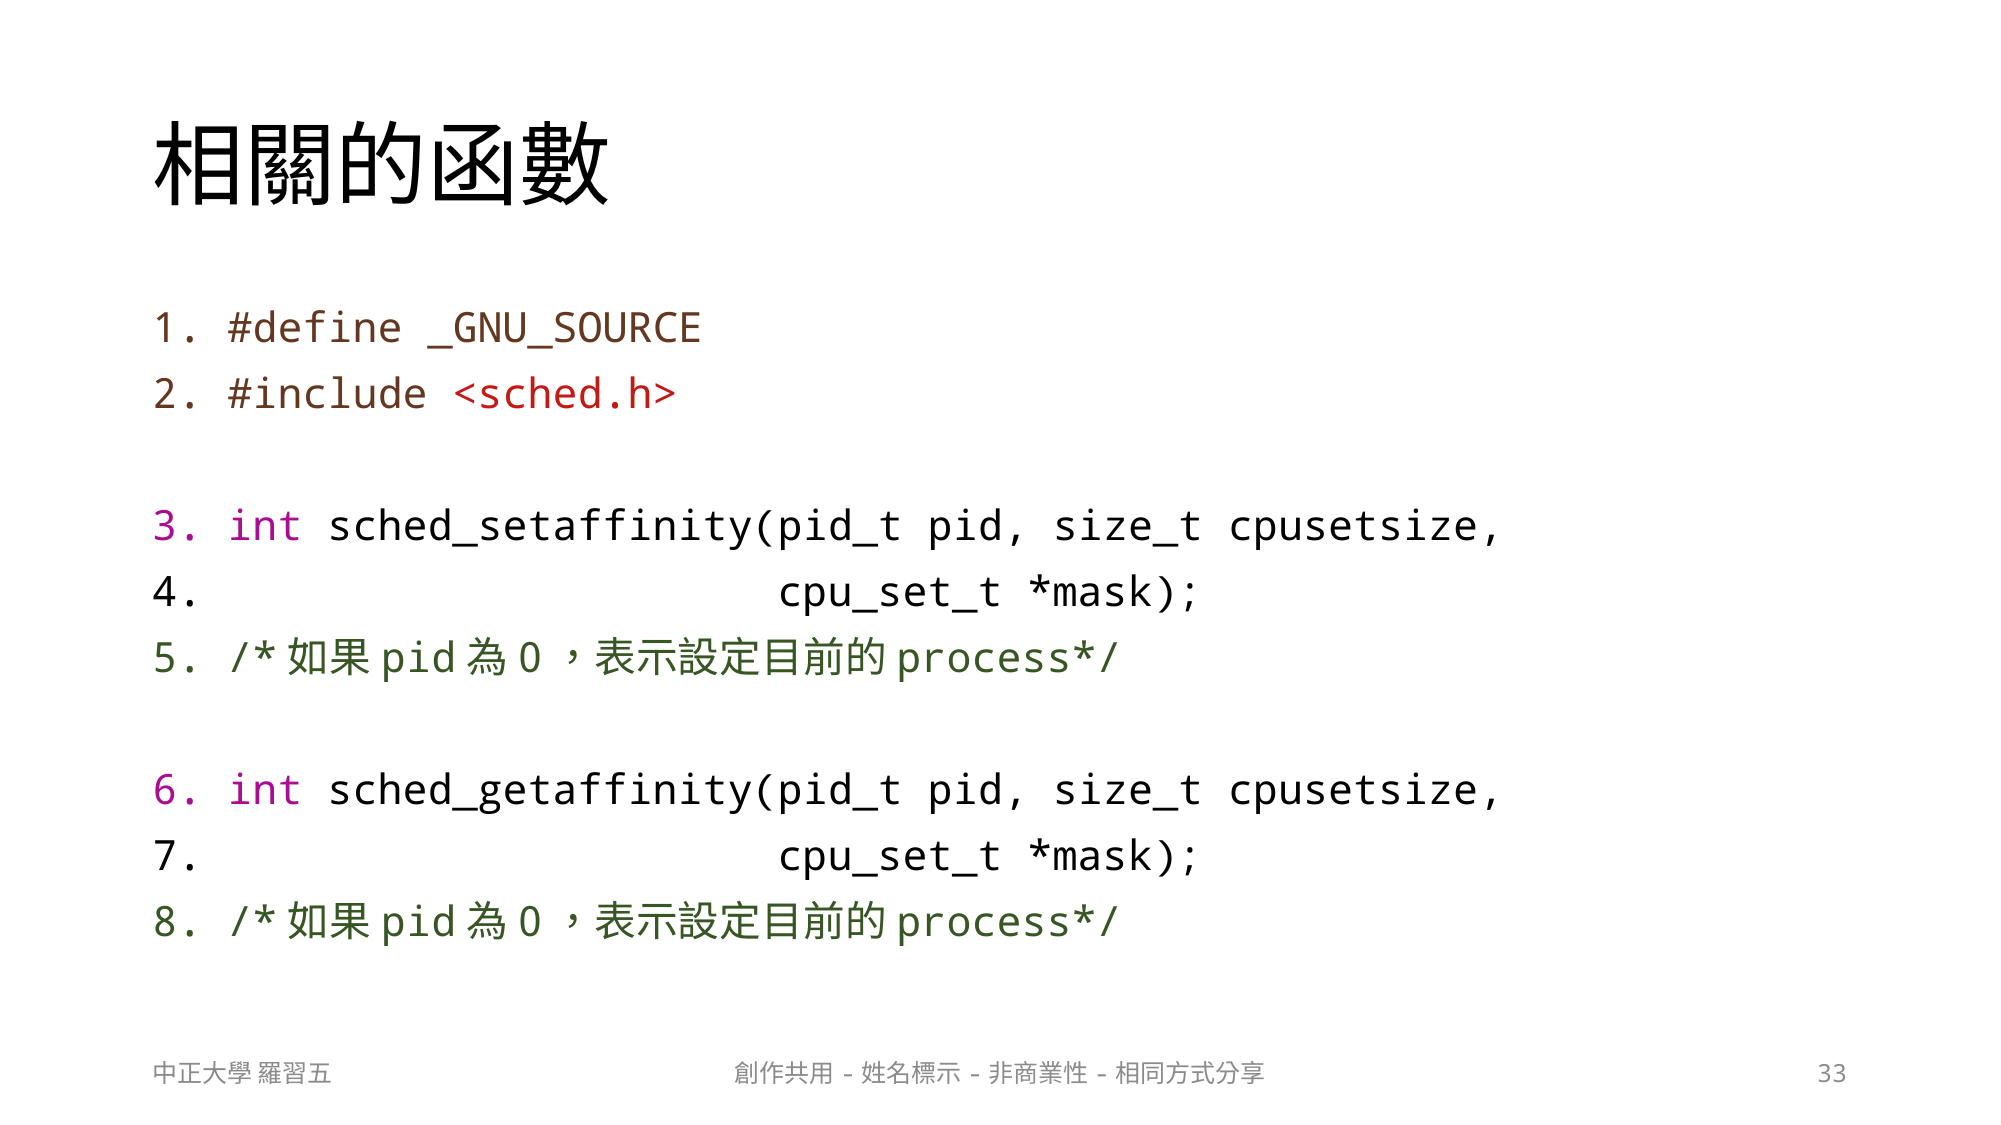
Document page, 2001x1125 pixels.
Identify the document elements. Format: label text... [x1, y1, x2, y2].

footer 創作共用-姓名標示-非商業性-相同方式分享 [662, 1042, 1338, 1103]
title 相關的函數 [137, 59, 1863, 278]
slide_number 中正大學 羅習五 [137, 1042, 588, 1103]
slide_number 33 [1412, 1042, 1863, 1103]
list #define _GNU_SOURCE #include <sched.h> int sched_setaffinity(pid_t pid, size_t cpusetsize, cpu_set_t *mask); /*如果pid為0，表示設定目前的process*/ int sched_getaffinity(pid_t pid, size_t cpusetsize, cpu_set_t *mask); /*如果pid為0，表示設定目前的process*/ [137, 299, 1863, 1014]
